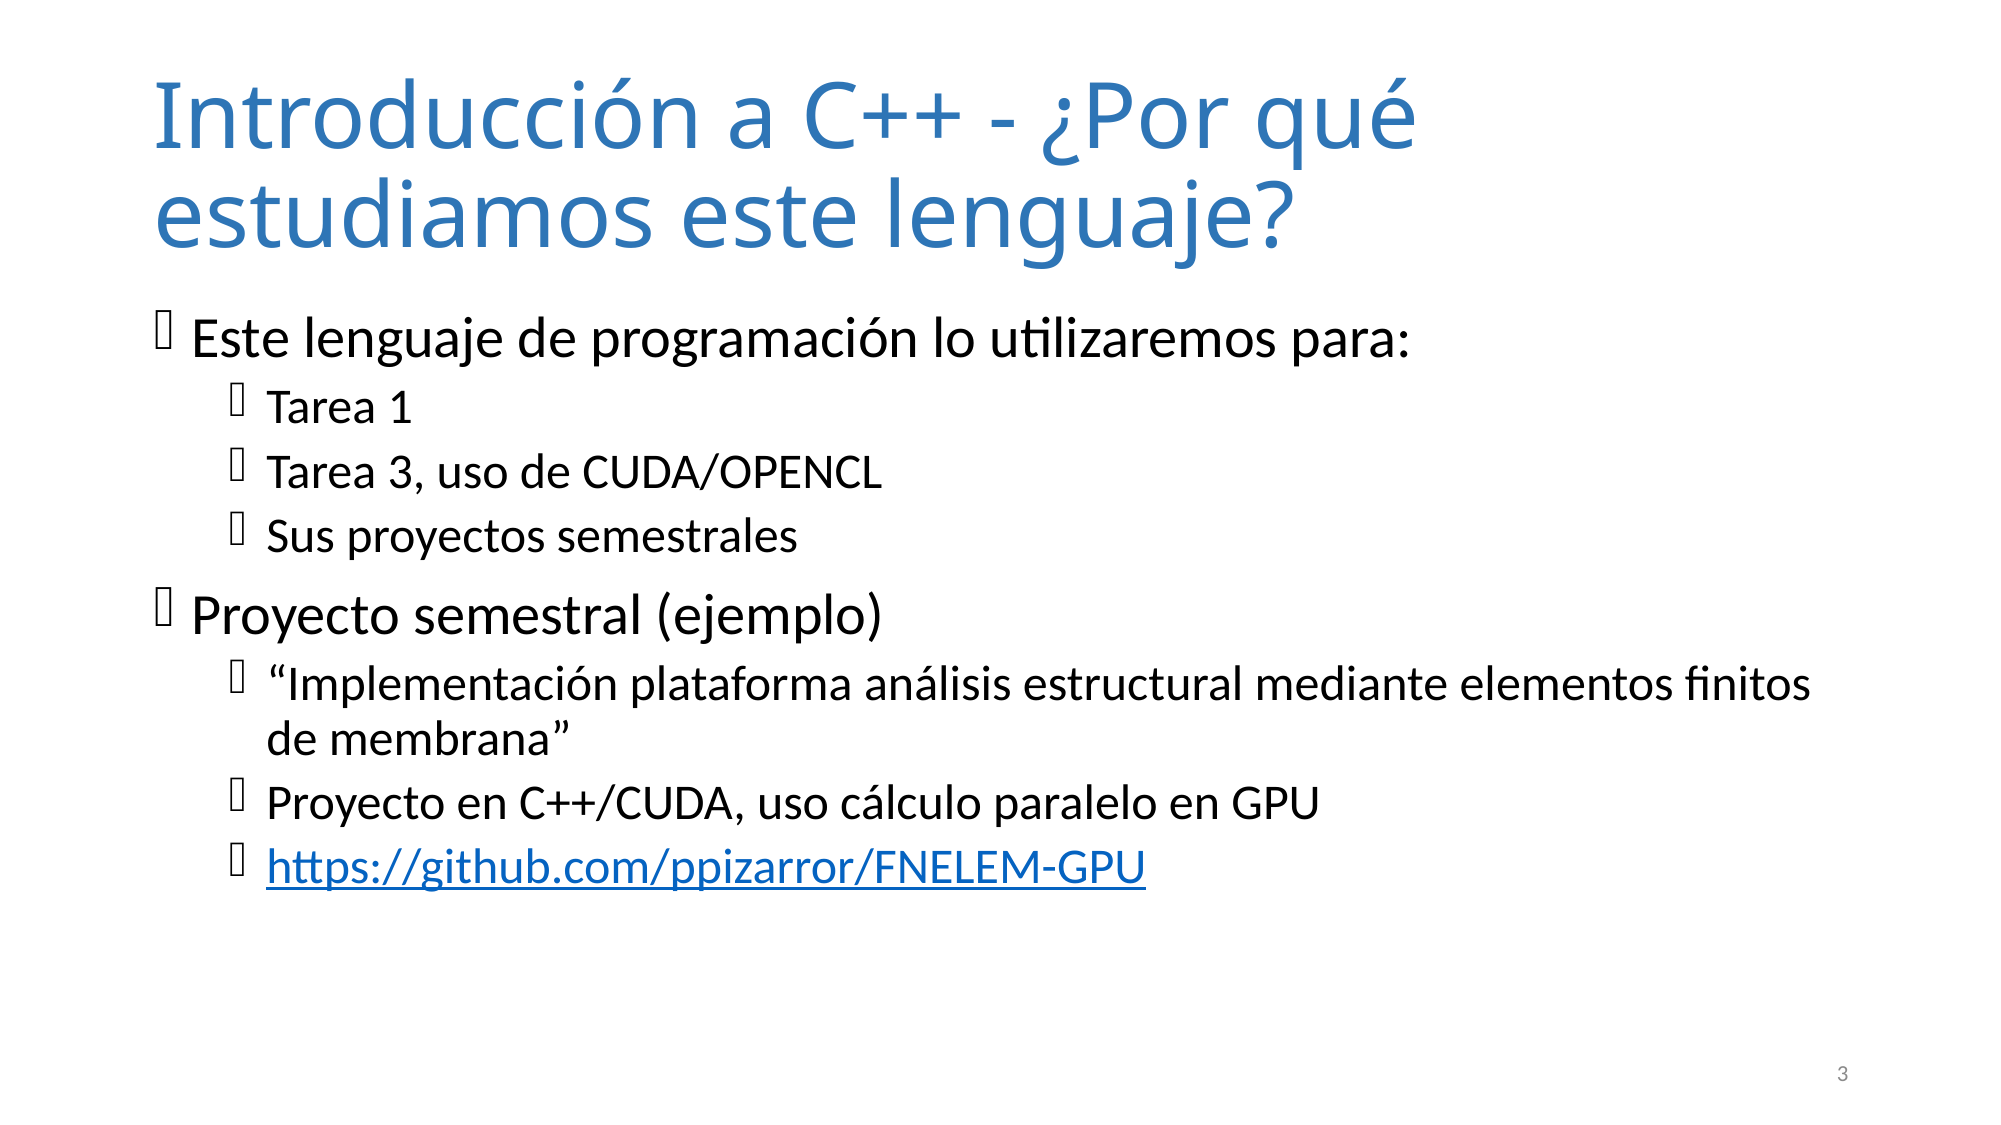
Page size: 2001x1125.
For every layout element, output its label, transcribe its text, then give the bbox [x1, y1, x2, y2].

title Introducción a C++ - ¿Por qué estudiamos este lenguaje? [138, 60, 1864, 278]
slide_number 3 [1413, 1042, 1864, 1103]
list Este lenguaje de programación lo utilizaremos para: Tarea 1 Tarea 3, uso de CUDA/OPENCL Sus proyectos semestrales Proyecto semestral (ejemplo) “Implementación plataforma análisis estructural mediante elementos finitos de membrana” Proyecto en C++/CUDA, uso cálculo paralelo en GPU https://github.com/ppizarror/FNELEM-GPU [138, 299, 1864, 1014]
